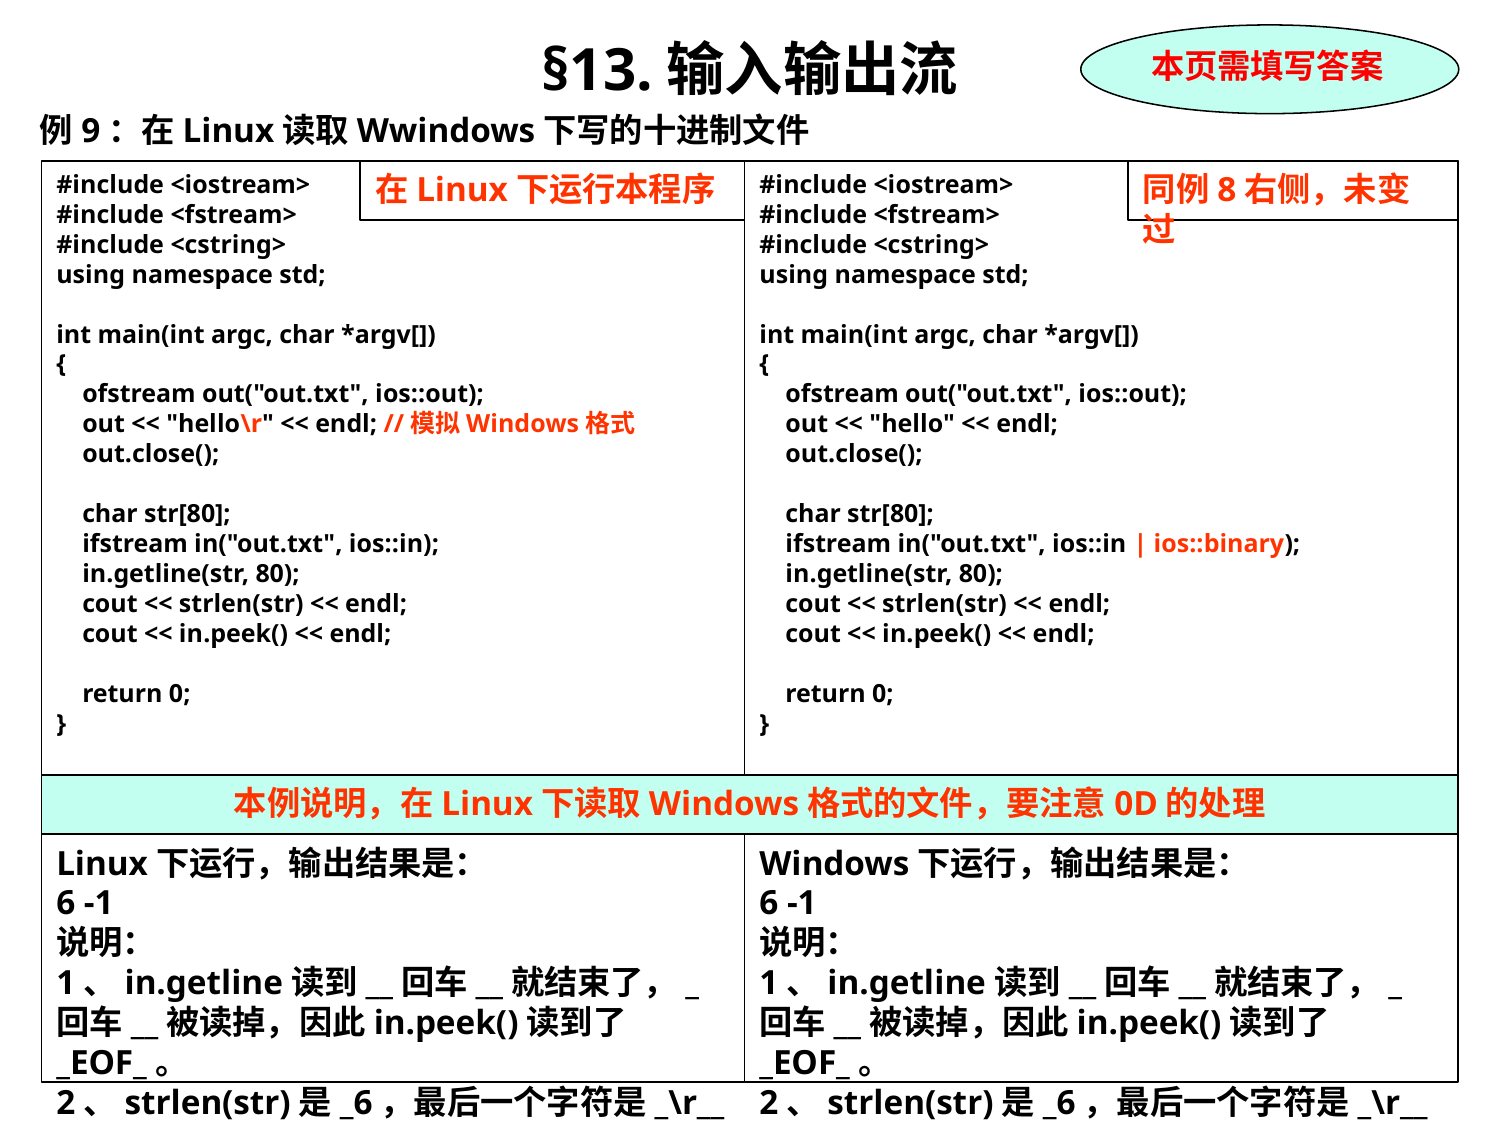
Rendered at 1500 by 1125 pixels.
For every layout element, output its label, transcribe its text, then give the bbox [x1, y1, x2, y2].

text_box 同例8右侧，未变过 [1128, 160, 1459, 220]
text_box 本例说明，在Linux下读取Windows格式的文件，要注意0D的处理 [41, 775, 1459, 835]
text_box 在Linux下运行本程序 [360, 160, 745, 220]
subtitle §13.输入输出流 例9：在Linux读取Wwindows下写的十进制文件 [24, 24, 1475, 1100]
text_box Linux下运行，输出结果是： 6 -1 说明： 1、in.getline读到__回车__就结束了，_回车__被读掉，因此in.peek()读到了_EOF_。 2、strlen(str)是_6，最后一个字符是_\r__ [41, 835, 744, 1083]
text_box #include <iostream> #include <fstream> #include <cstring> using namespace std; int main(int argc, char *argv[]) { ofstream out("out.txt", ios::out); out << "hello\r" << endl; //模拟Windows格式 out.close(); char str[80]; ifstream in("out.txt", ios::in); in.getline(str, 80); cout << strlen(str) << endl; cout << in.peek() << endl; return 0; } [41, 160, 744, 775]
text_box Windows下运行，输出结果是： 6 -1 说明： 1、in.getline读到__回车__就结束了，_回车__被读掉，因此in.peek()读到了_EOF_。 2、strlen(str)是_6，最后一个字符是_\r__ [744, 835, 1459, 1083]
text_box #include <iostream> #include <fstream> #include <cstring> using namespace std; int main(int argc, char *argv[]) { ofstream out("out.txt", ios::out); out << "hello" << endl; out.close(); char str[80]; ifstream in("out.txt", ios::in | ios::binary); in.getline(str, 80); cout << strlen(str) << endl; cout << in.peek() << endl; return 0; } [744, 160, 1459, 775]
text_box 本页需填写答案 [1080, 24, 1459, 114]
